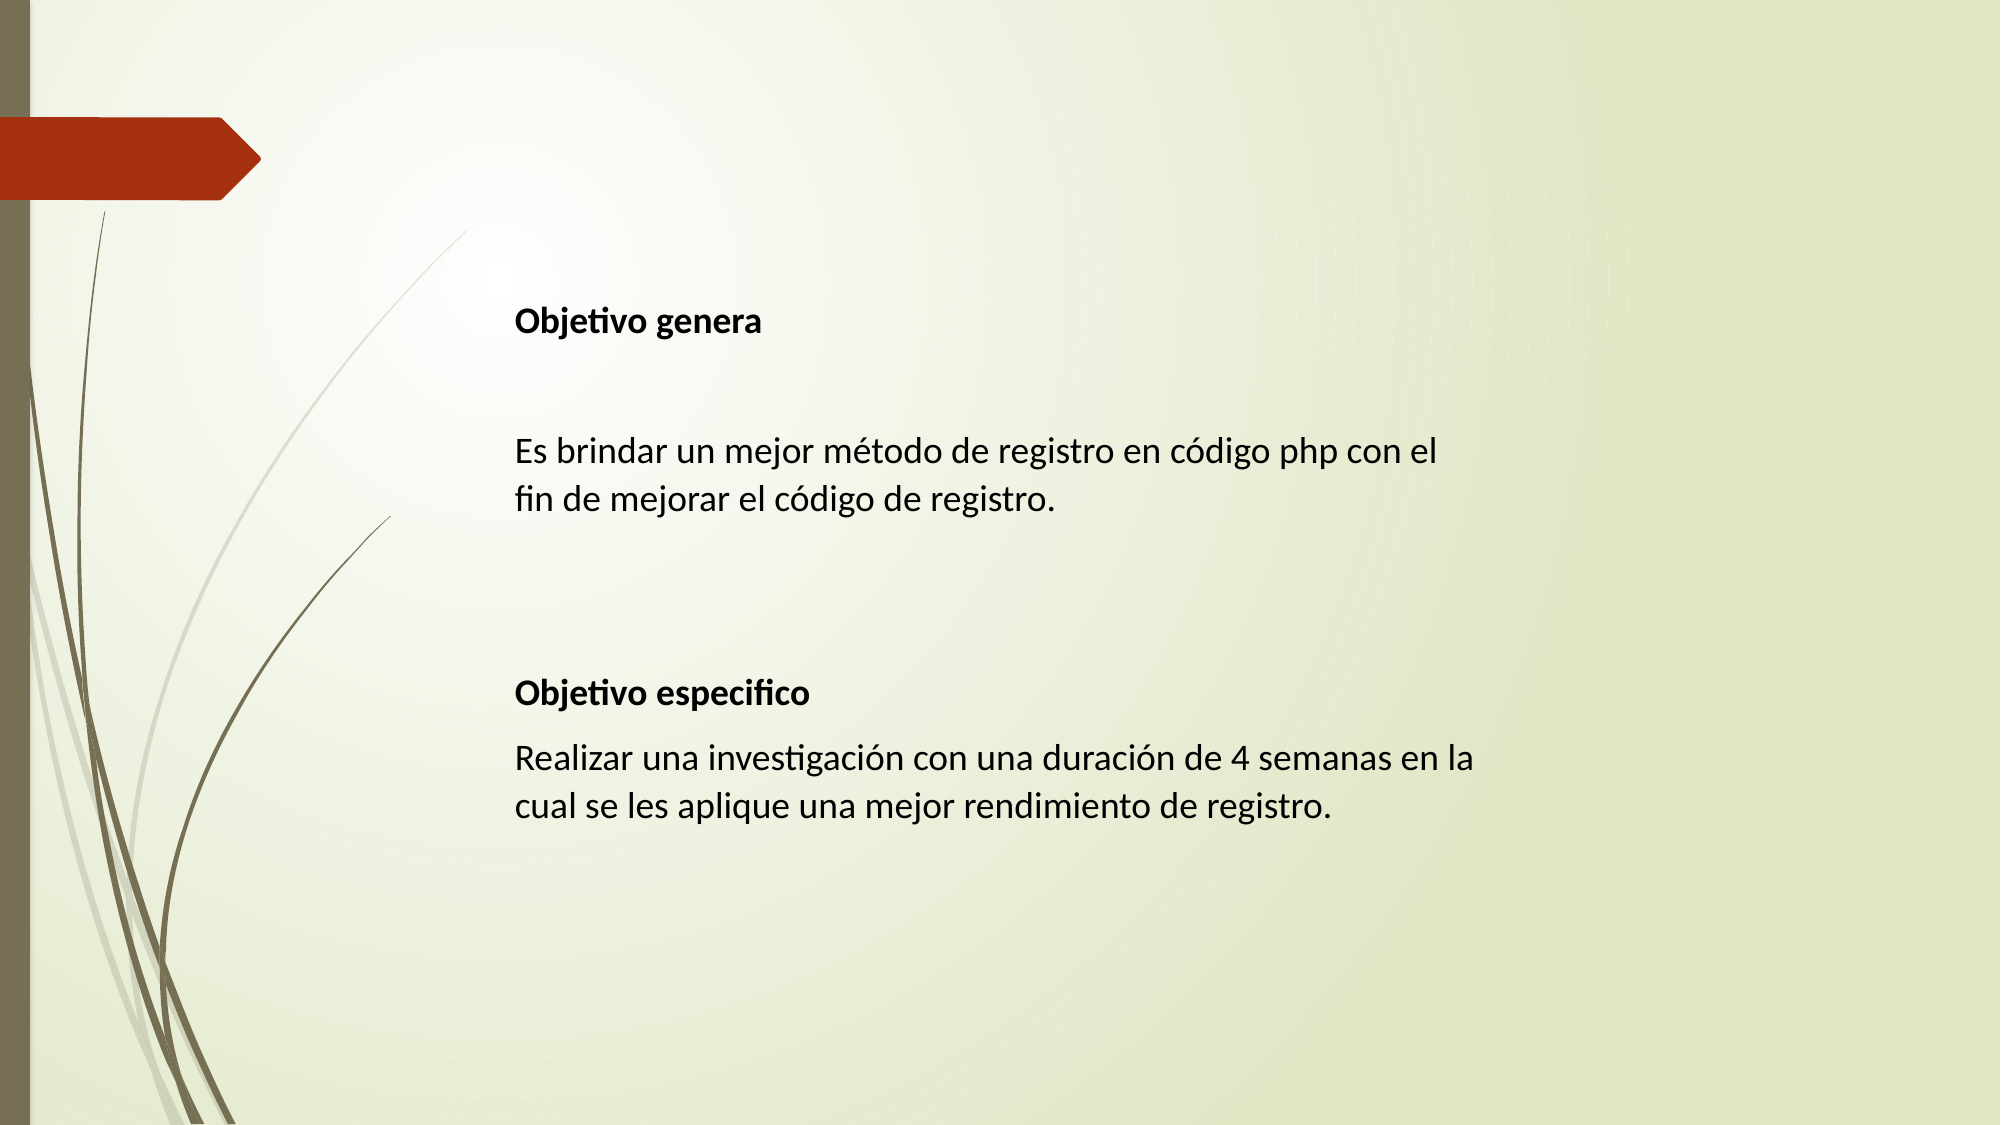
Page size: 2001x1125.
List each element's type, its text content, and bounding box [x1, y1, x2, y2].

text_box Objetivo genera Es brindar un mejor método de registro en código php con el fin de mejorar el código de registro. Objetivo especifico Realizar una investigación con una duración de 4 semanas en la cual se les aplique una mejor rendimiento de registro. [500, 285, 1500, 834]
